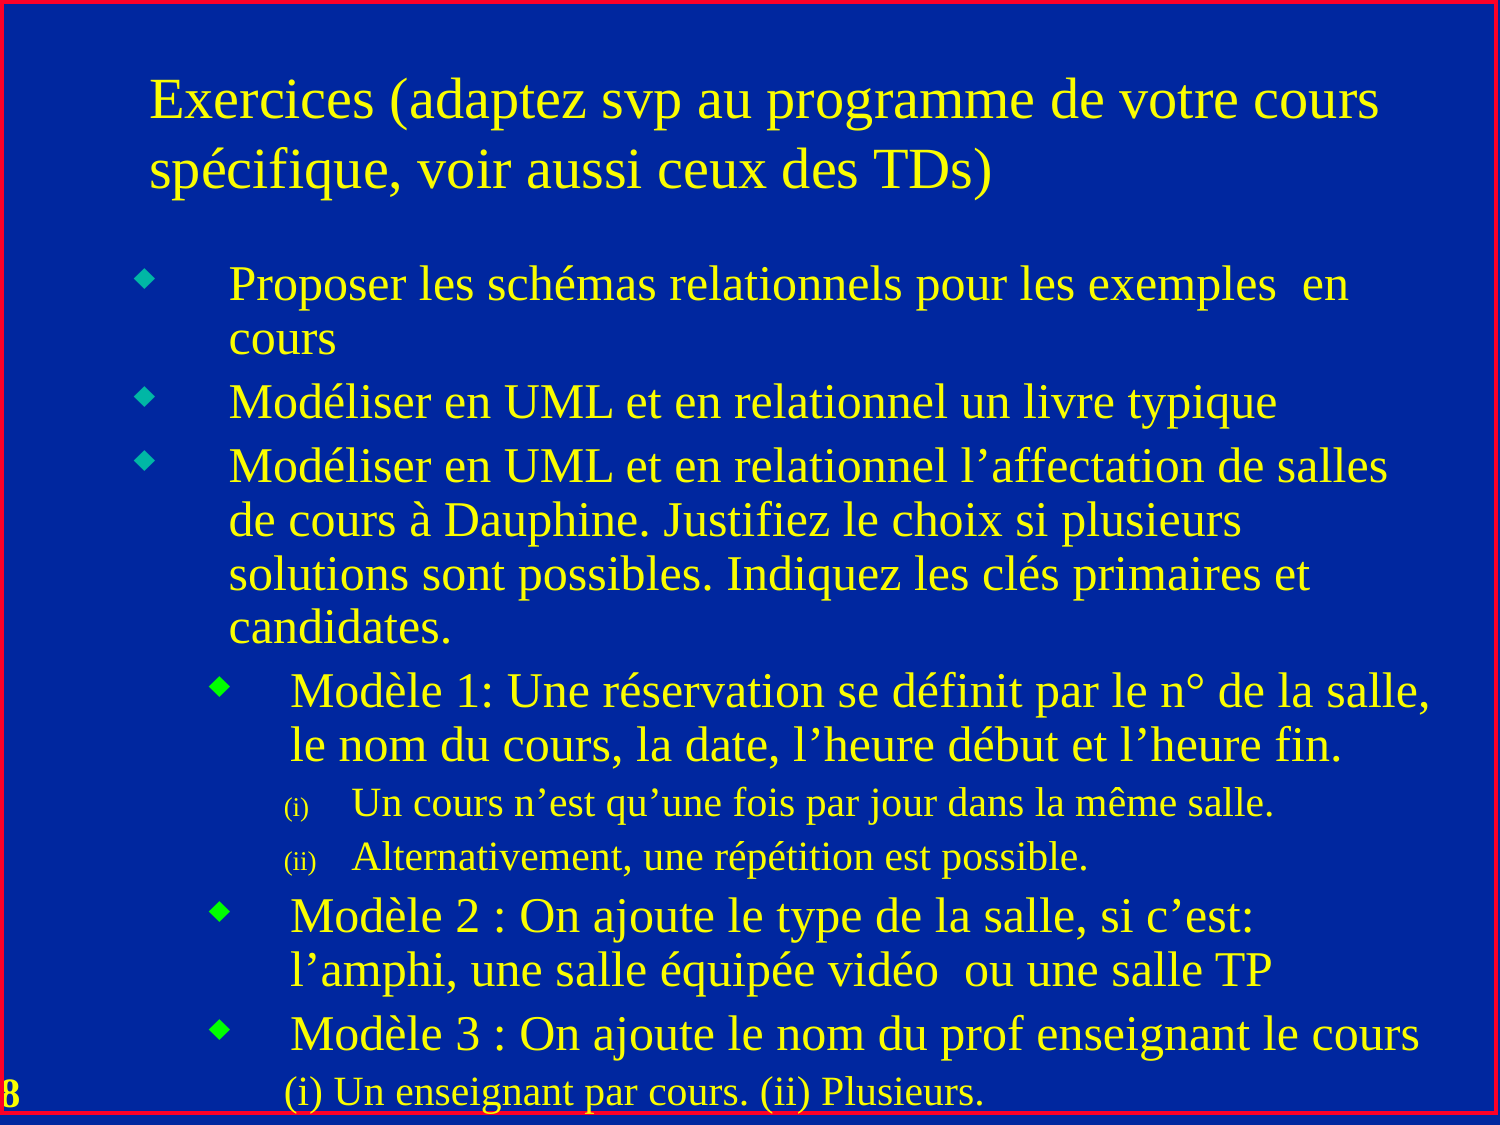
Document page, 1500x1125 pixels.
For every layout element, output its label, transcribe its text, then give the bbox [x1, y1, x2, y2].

title Exercices (adaptez svp au programme de votre cours spécifique, voir aussi ceux des TDs) [133, 36, 1456, 225]
list Proposer les schémas relationnels pour les exemples en cours Modéliser en UML et en relationnel un livre typique Modéliser en UML et en relationnel l’affectation de salles de cours à Dauphine. Justifiez le choix si plusieurs solutions sont possibles. Indiquez les clés primaires et candidates. Modèle 1: Une réservation se définit par le n° de la salle, le nom du cours, la date, l’heure début et l’heure fin. Un cours n’est qu’une fois par jour dans la même salle. Alternativement, une répétition est possible. Modèle 2 : On ajoute le type de la salle, si c’est: l’amphi, une salle équipée vidéo ou une salle TP Modèle 3 : On ajoute le nom du prof enseignant le cours (i) Un enseignant par cours. (ii) Plusieurs. [118, 249, 1449, 1102]
